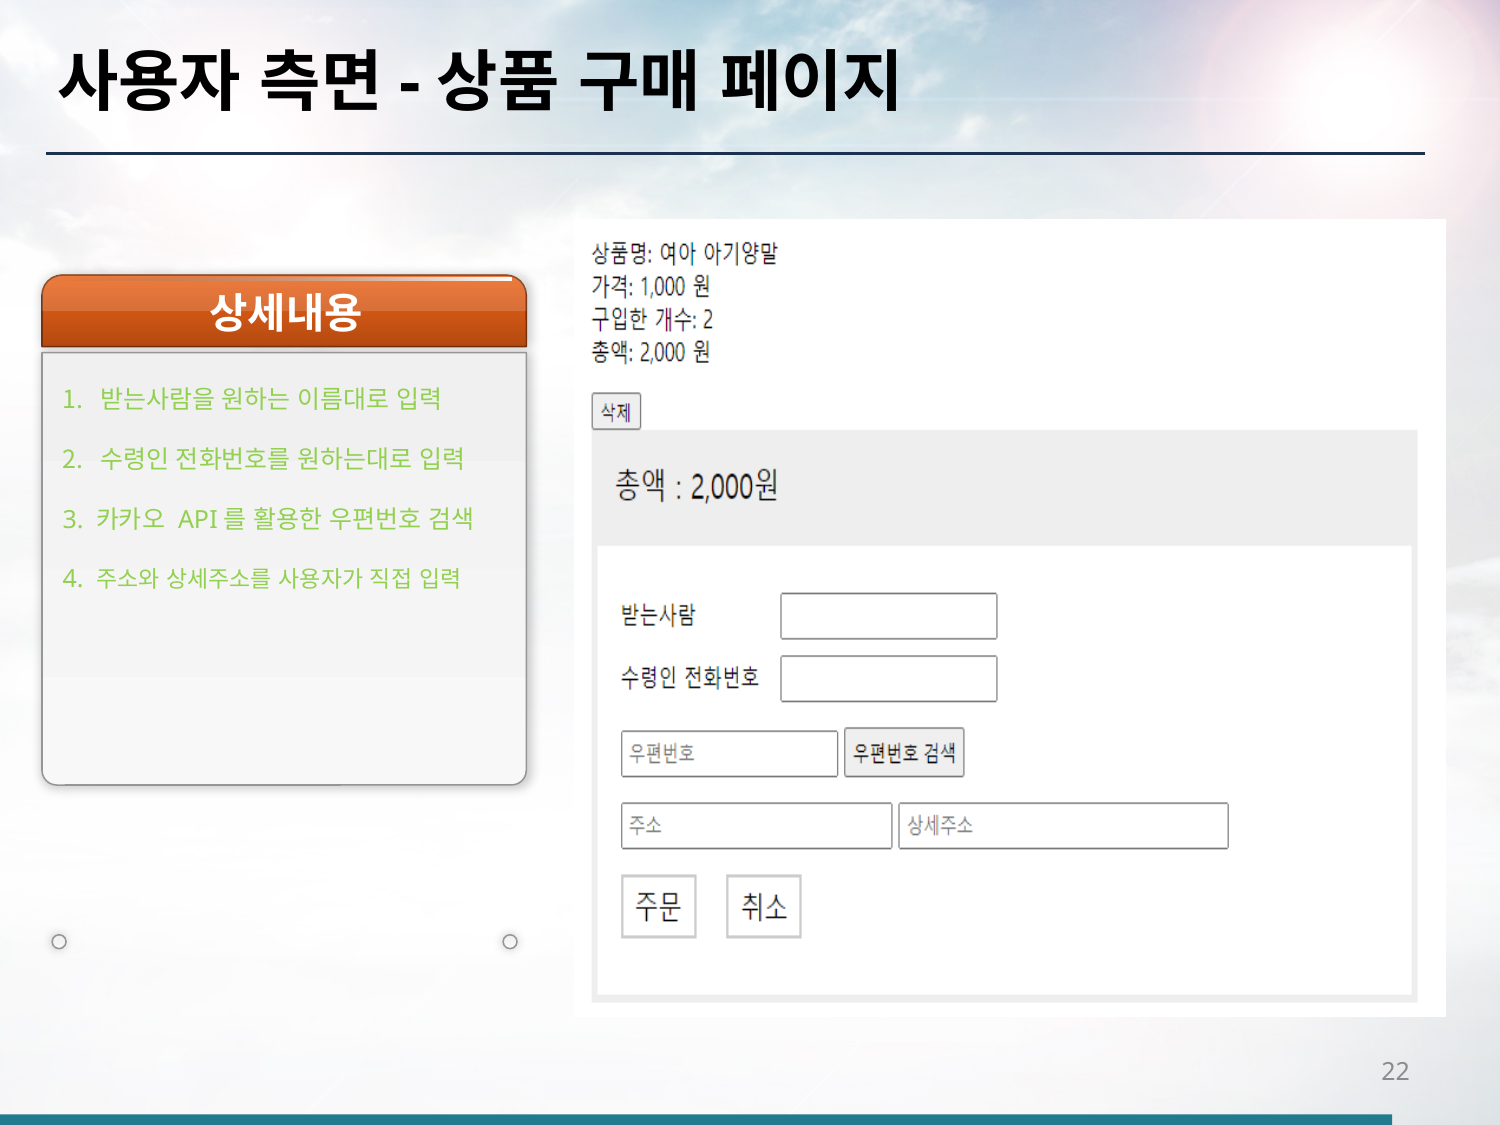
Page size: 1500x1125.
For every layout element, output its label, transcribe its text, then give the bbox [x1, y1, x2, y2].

title 사용자 측면-상품 구매 페이지 [41, 6, 1442, 152]
slide_number 22 [1074, 1042, 1425, 1103]
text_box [41, 274, 527, 949]
picture [0, 0, 1500, 1125]
